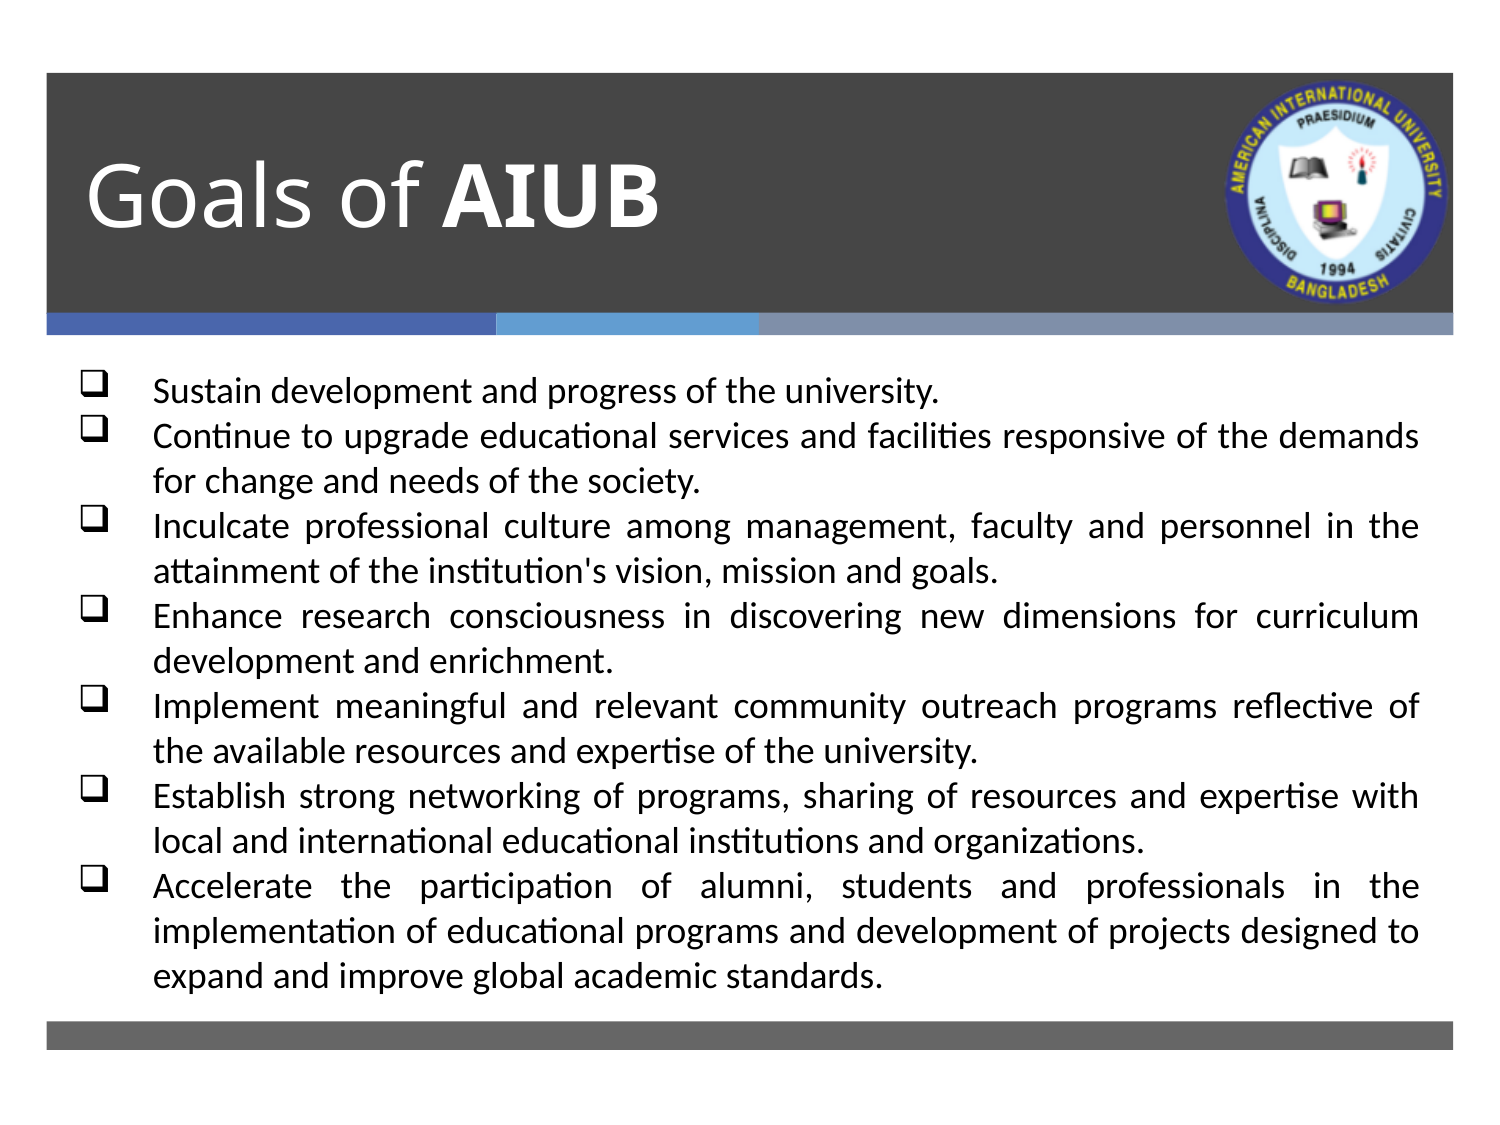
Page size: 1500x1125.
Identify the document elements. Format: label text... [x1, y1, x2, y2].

picture [1220, 75, 1454, 310]
title Goals of AIUB [69, 73, 1351, 253]
text_box Sustain development and progress of the university. Continue to upgrade educational services and facilities responsive of the demands for change and needs of the society. Inculcate professional culture among management, faculty and personnel in the attainment of the institution's vision, mission and goals. Enhance research consciousness in discovering new dimensions for curriculum development and enrichment. Implement meaningful and relevant community outreach programs reflective of the available resources and expertise of the university. Establish strong networking of programs, sharing of resources and expertise with local and international educational institutions and organizations. Accelerate the participation of alumni, students and professionals in the implementation of educational programs and development of projects designed to expand and improve global academic standards. [63, 358, 1436, 1004]
